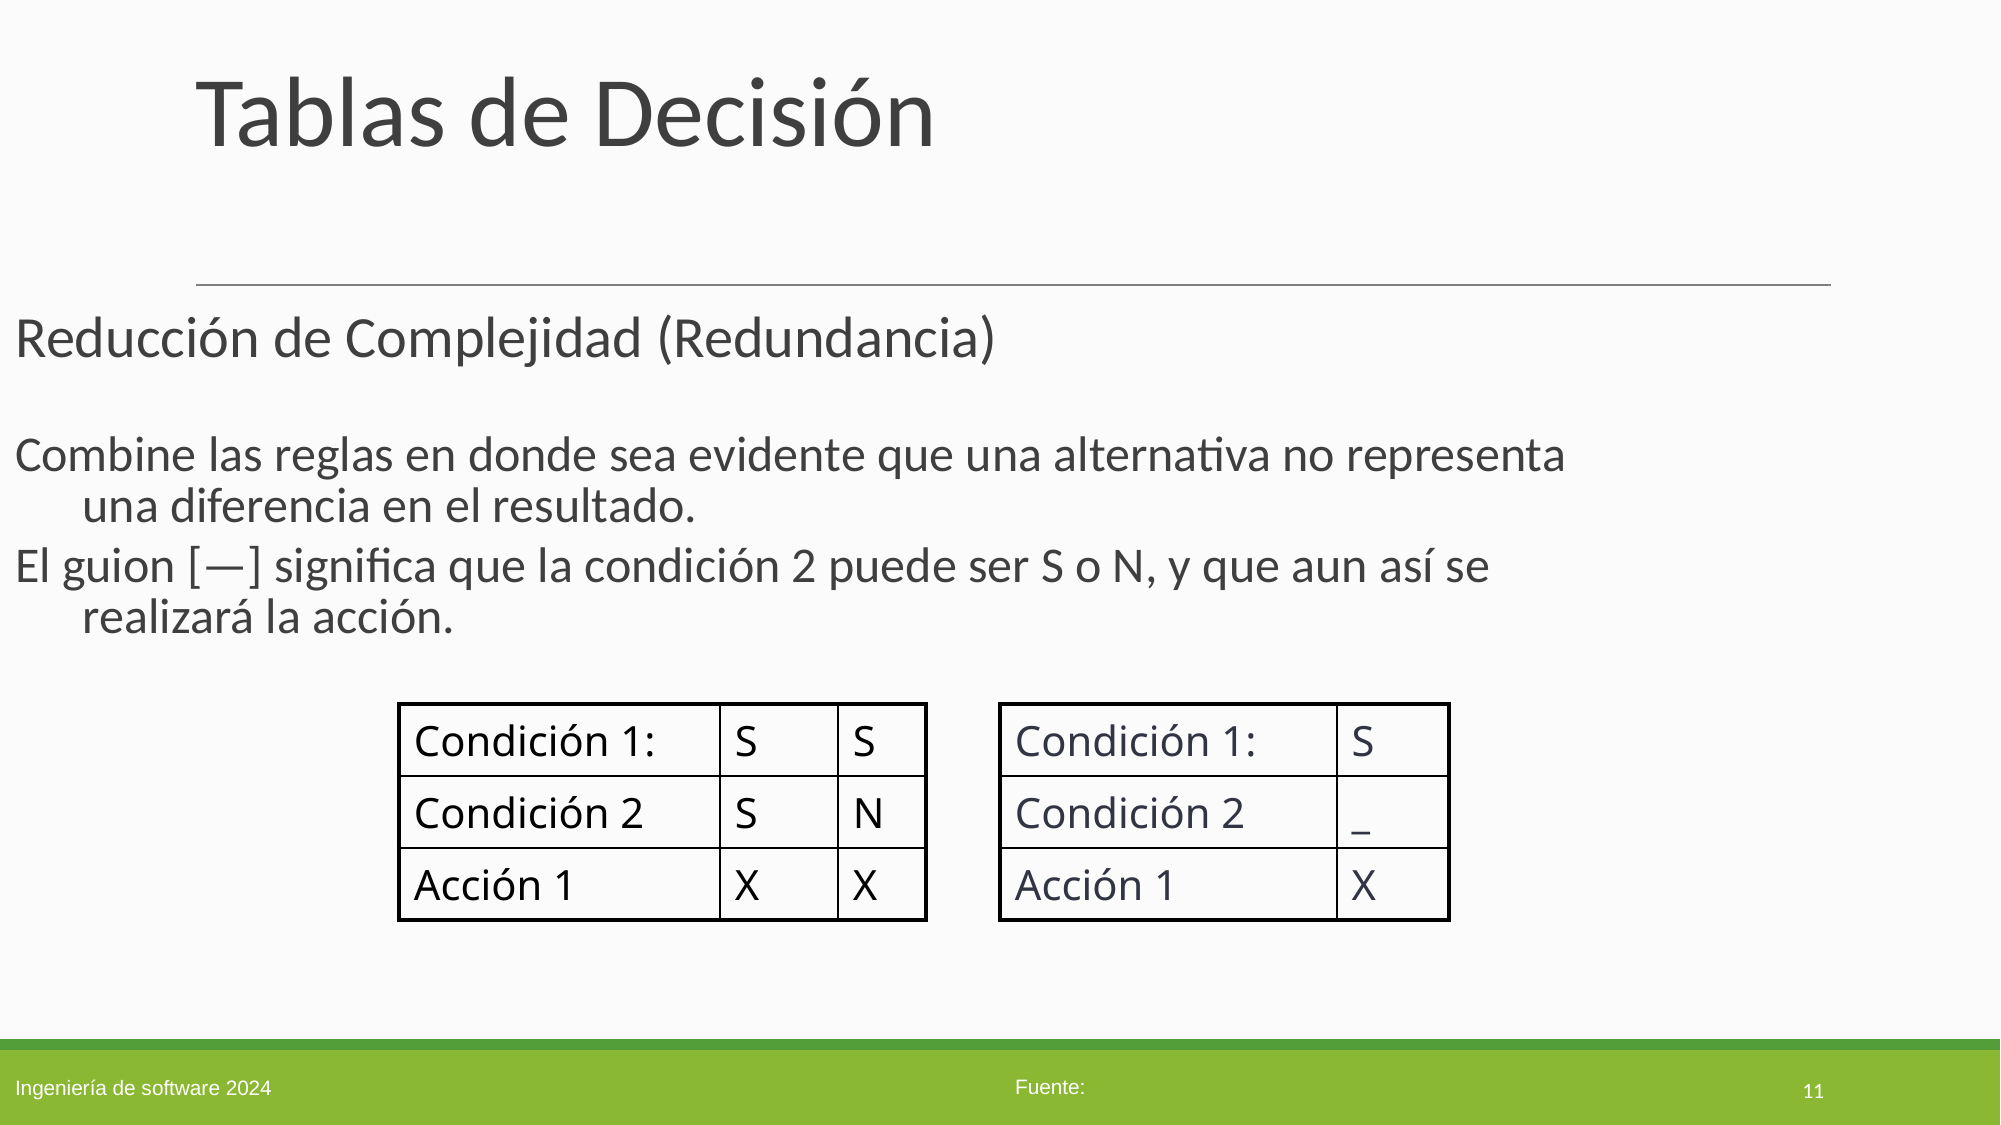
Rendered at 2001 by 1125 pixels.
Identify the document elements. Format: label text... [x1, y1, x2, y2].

slide_number 11 [1624, 1059, 1840, 1120]
table_cell X [839, 849, 924, 918]
list Reducción de Complejidad (Redundancia) Combine las reglas en donde sea evidente que una alternativa no representa una diferencia en el resultado. El guion [—] significa que la condición 2 puede ser S o N, y que aun así se realizará la acción. [0, 302, 1631, 660]
table_cell X [1338, 849, 1447, 918]
table_cell S [721, 777, 837, 847]
table_header S [1338, 706, 1447, 775]
table_header Condición 1: [401, 706, 719, 775]
title Tablas de Decisión [180, 47, 1830, 285]
table_header S [721, 706, 837, 775]
table_cell Condición 2 [401, 777, 719, 847]
table_cell N [839, 777, 924, 847]
table_cell _ [1338, 777, 1447, 847]
table_header Condición 1: [1002, 706, 1336, 775]
table_cell Acción 1 [1002, 849, 1336, 918]
table_cell X [721, 849, 837, 918]
table_cell Acción 1 [401, 849, 719, 918]
table_cell Condición 2 [1002, 777, 1336, 847]
table_header S [839, 706, 924, 775]
